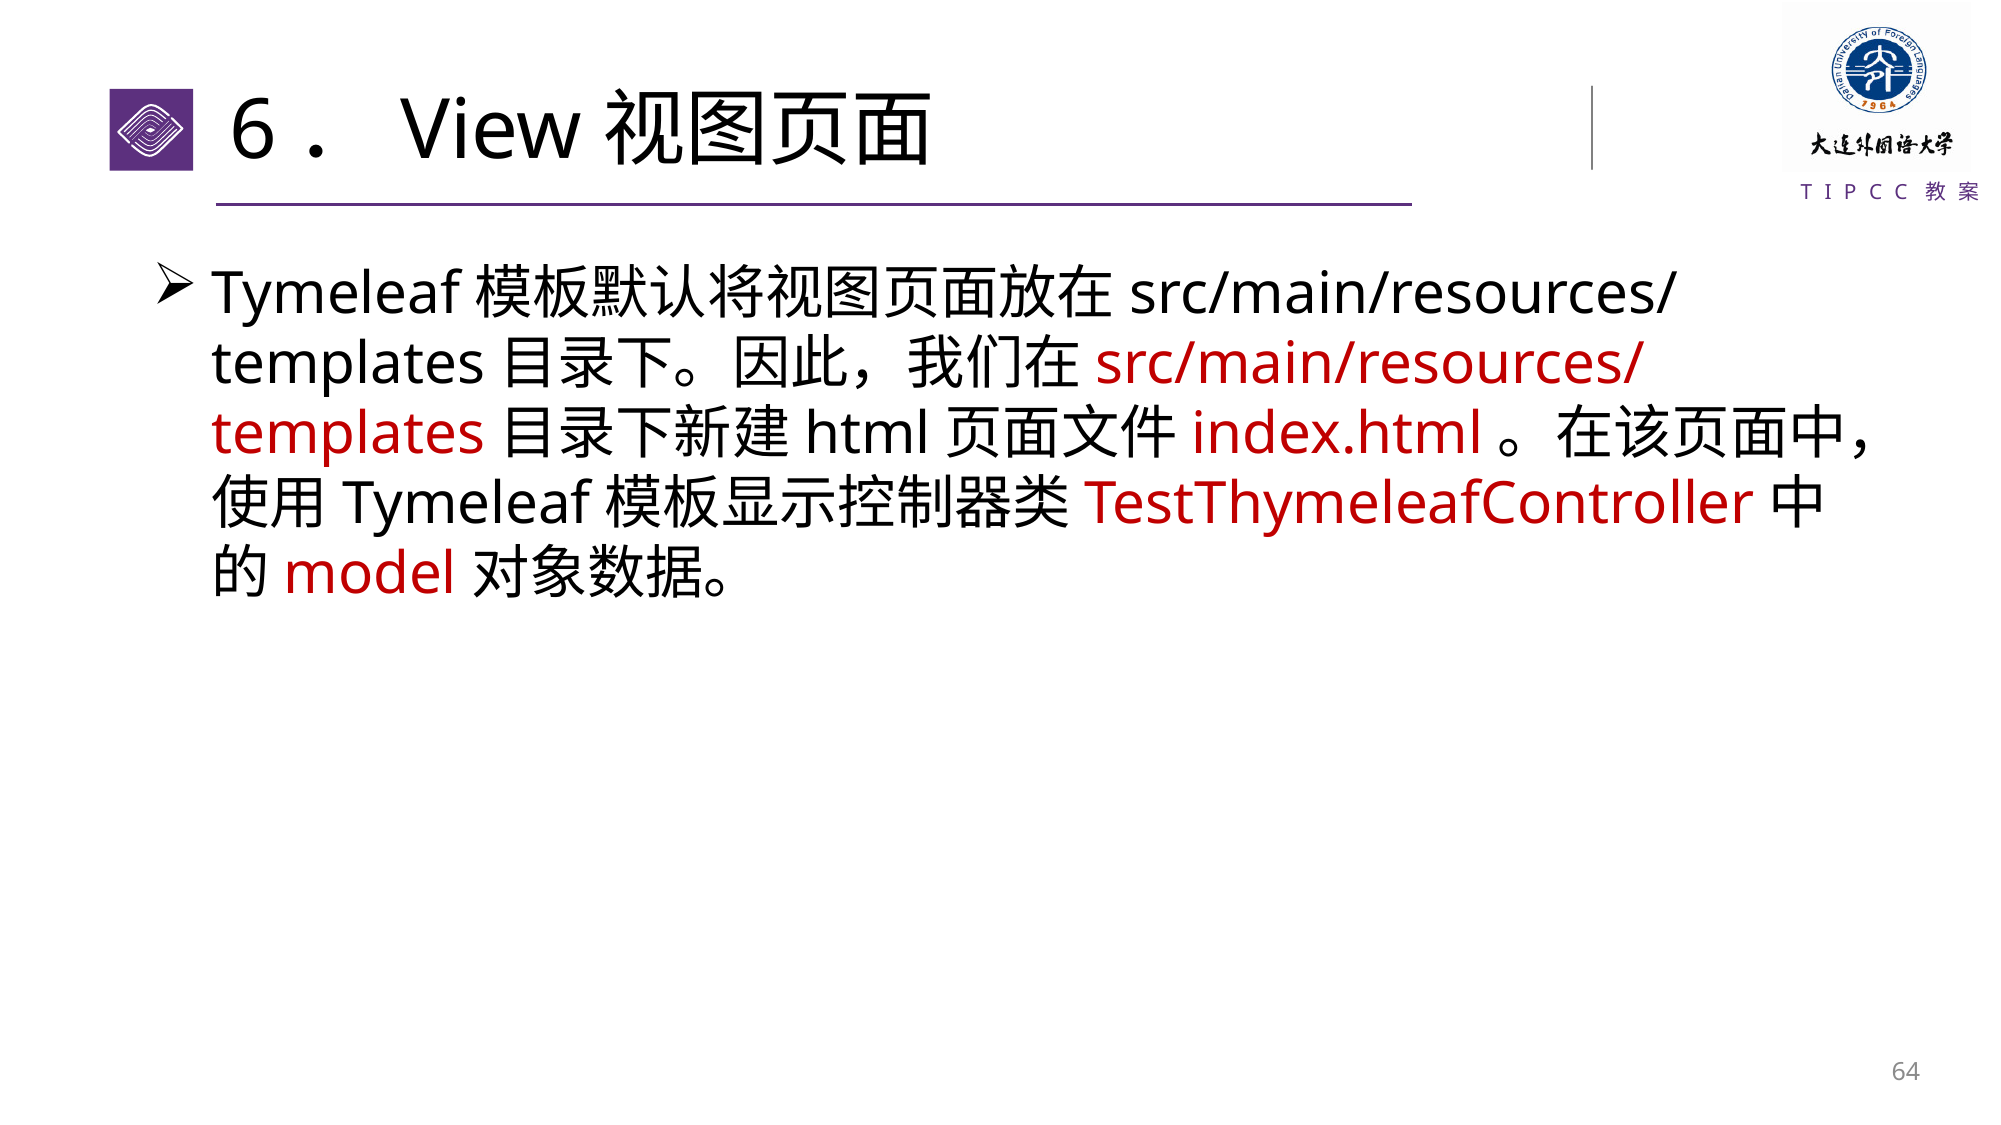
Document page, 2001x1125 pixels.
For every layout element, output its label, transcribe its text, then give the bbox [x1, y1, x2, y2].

list Tymeleaf模板默认将视图页面放在src/main/resources/templates目录下。因此，我们在src/main/resources/templates目录下新建html页面文件index.html。在该页面中，使用Tymeleaf模板显示控制器类TestThymeleafController中的model对象数据。 [137, 247, 1863, 1001]
picture [1782, 2, 1971, 172]
title 6．View视图页面 [214, 59, 1564, 205]
slide_number 63 [1485, 1042, 1936, 1103]
